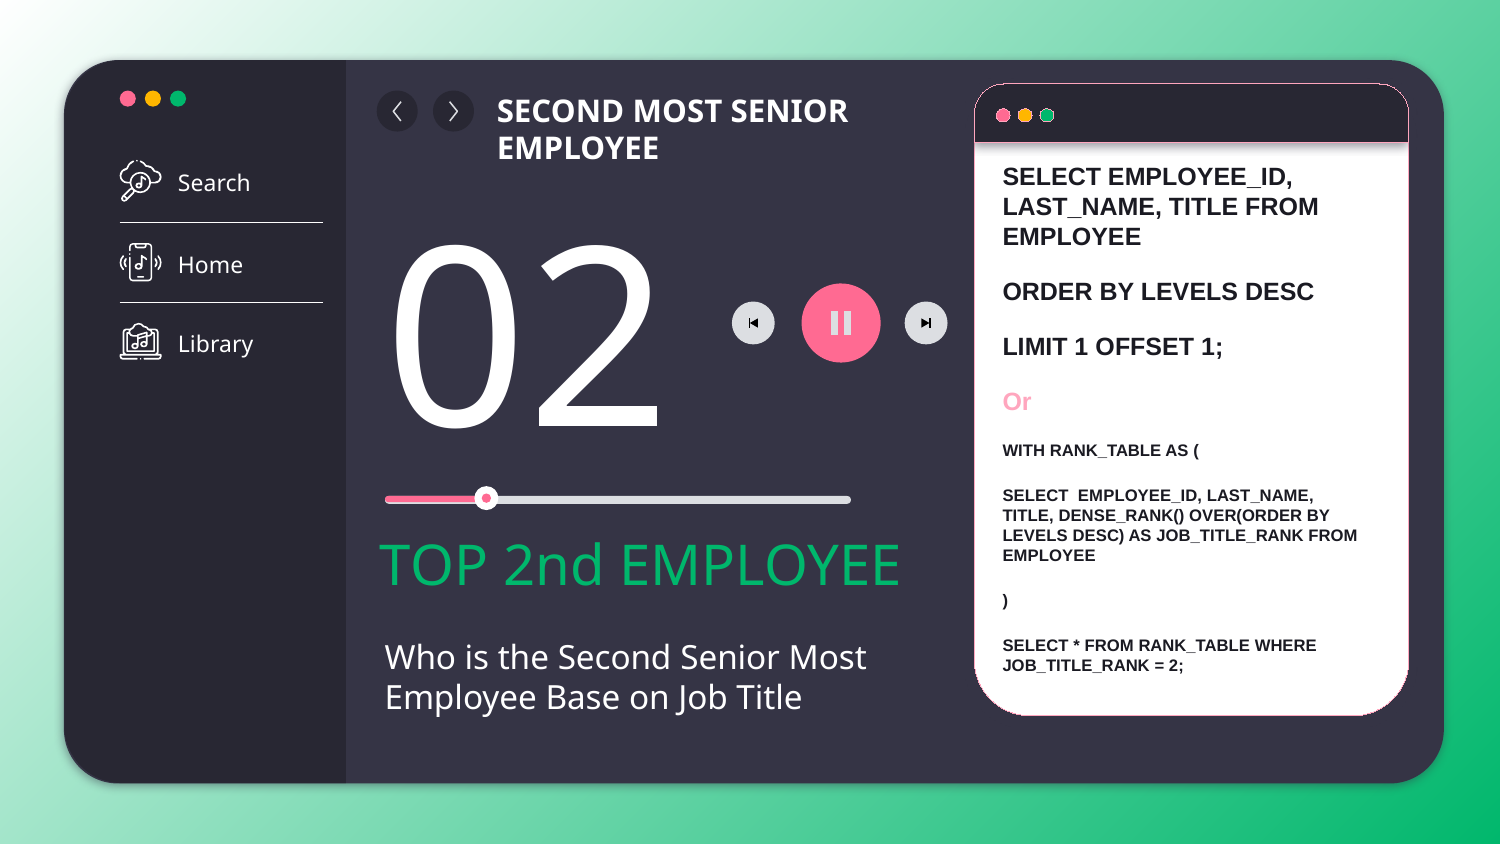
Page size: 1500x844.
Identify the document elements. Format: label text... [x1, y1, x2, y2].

title TOP 2nd EMPLOYEE [364, 529, 952, 631]
text_box [503, 495, 851, 504]
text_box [995, 108, 1055, 123]
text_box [474, 485, 499, 511]
text_box SECOND MOST SENIOR EMPLOYEE [496, 91, 922, 133]
subtitle Who is the Second Senior Most Employee Base on Job Title [369, 668, 905, 716]
text_box [974, 83, 1409, 143]
text_box SELECT EMPLOYEE_ID, LAST_NAME, TITLE FROM EMPLOYEE ORDER BY LEVELS DESC LIMIT 1 OFFSET 1; Or WITH RANK_TABLE AS ( SELECT EMPLOYEE_ID, LAST_NAME, TITLE, DENSE_RANK() OVER(ORDER BY LEVELS DESC) AS JOB_TITLE_RANK FROM EMPLOYEE ) SELECT * FROM RANK_TABLE WHERE JOB_TITLE_RANK = 2; [987, 160, 1379, 844]
text_box [974, 153, 1409, 710]
title 02 [369, 191, 724, 477]
text_box [384, 495, 469, 503]
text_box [118, 90, 324, 360]
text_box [731, 283, 948, 363]
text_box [376, 90, 475, 132]
